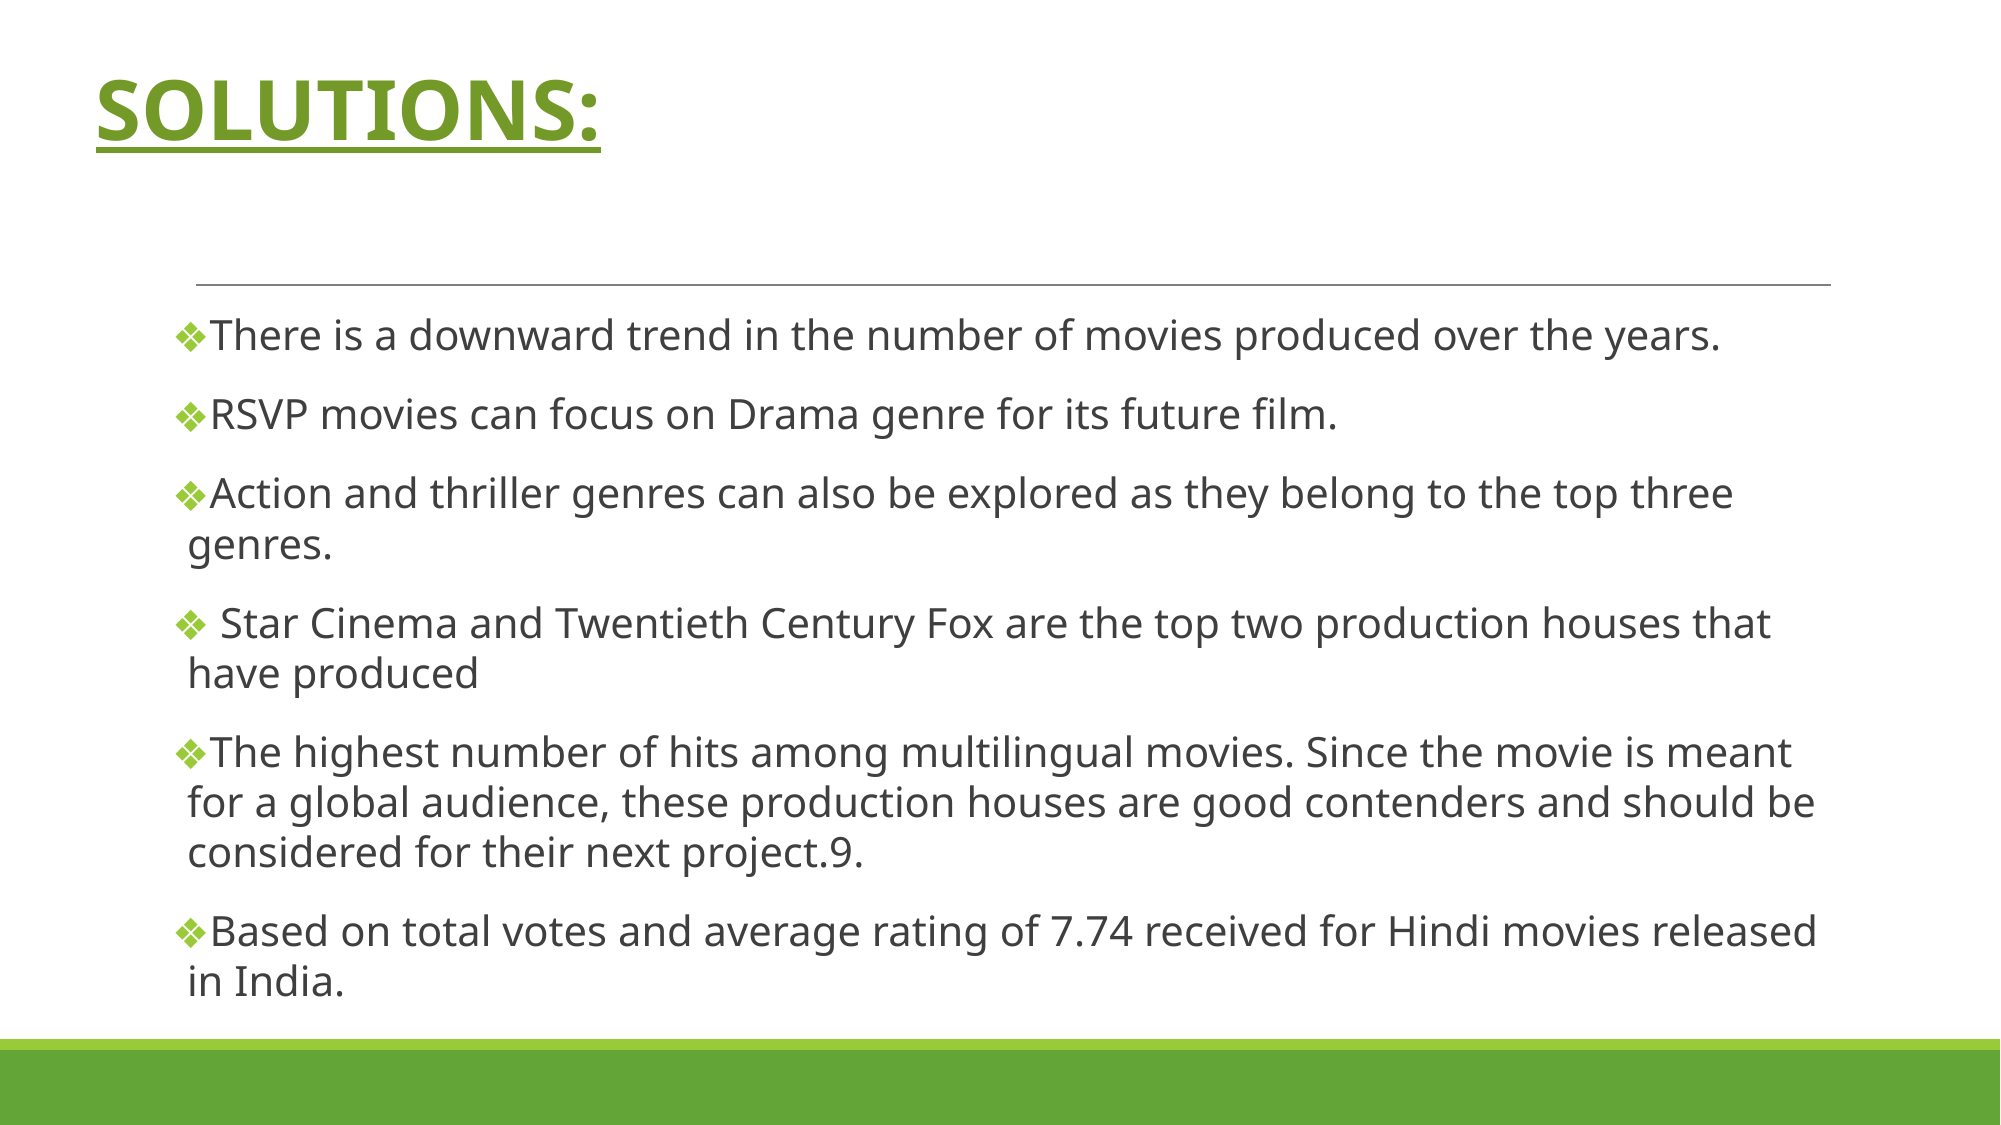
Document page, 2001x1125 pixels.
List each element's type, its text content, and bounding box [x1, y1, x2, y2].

list There is a downward trend in the number of movies produced over the years. RSVP movies can focus on Drama genre for its future film. Action and thriller genres can also be explored as they belong to the top three genres. Star Cinema and Twentieth Century Fox are the top two production houses that have produced The highest number of hits among multilingual movies. Since the movie is meant for a global audience, these production houses are good contenders and should be considered for their next project.9. Based on total votes and average rating of 7.74 received for Hindi movies released in India. [172, 301, 1830, 984]
title SOLUTIONS: [80, 47, 1830, 285]
